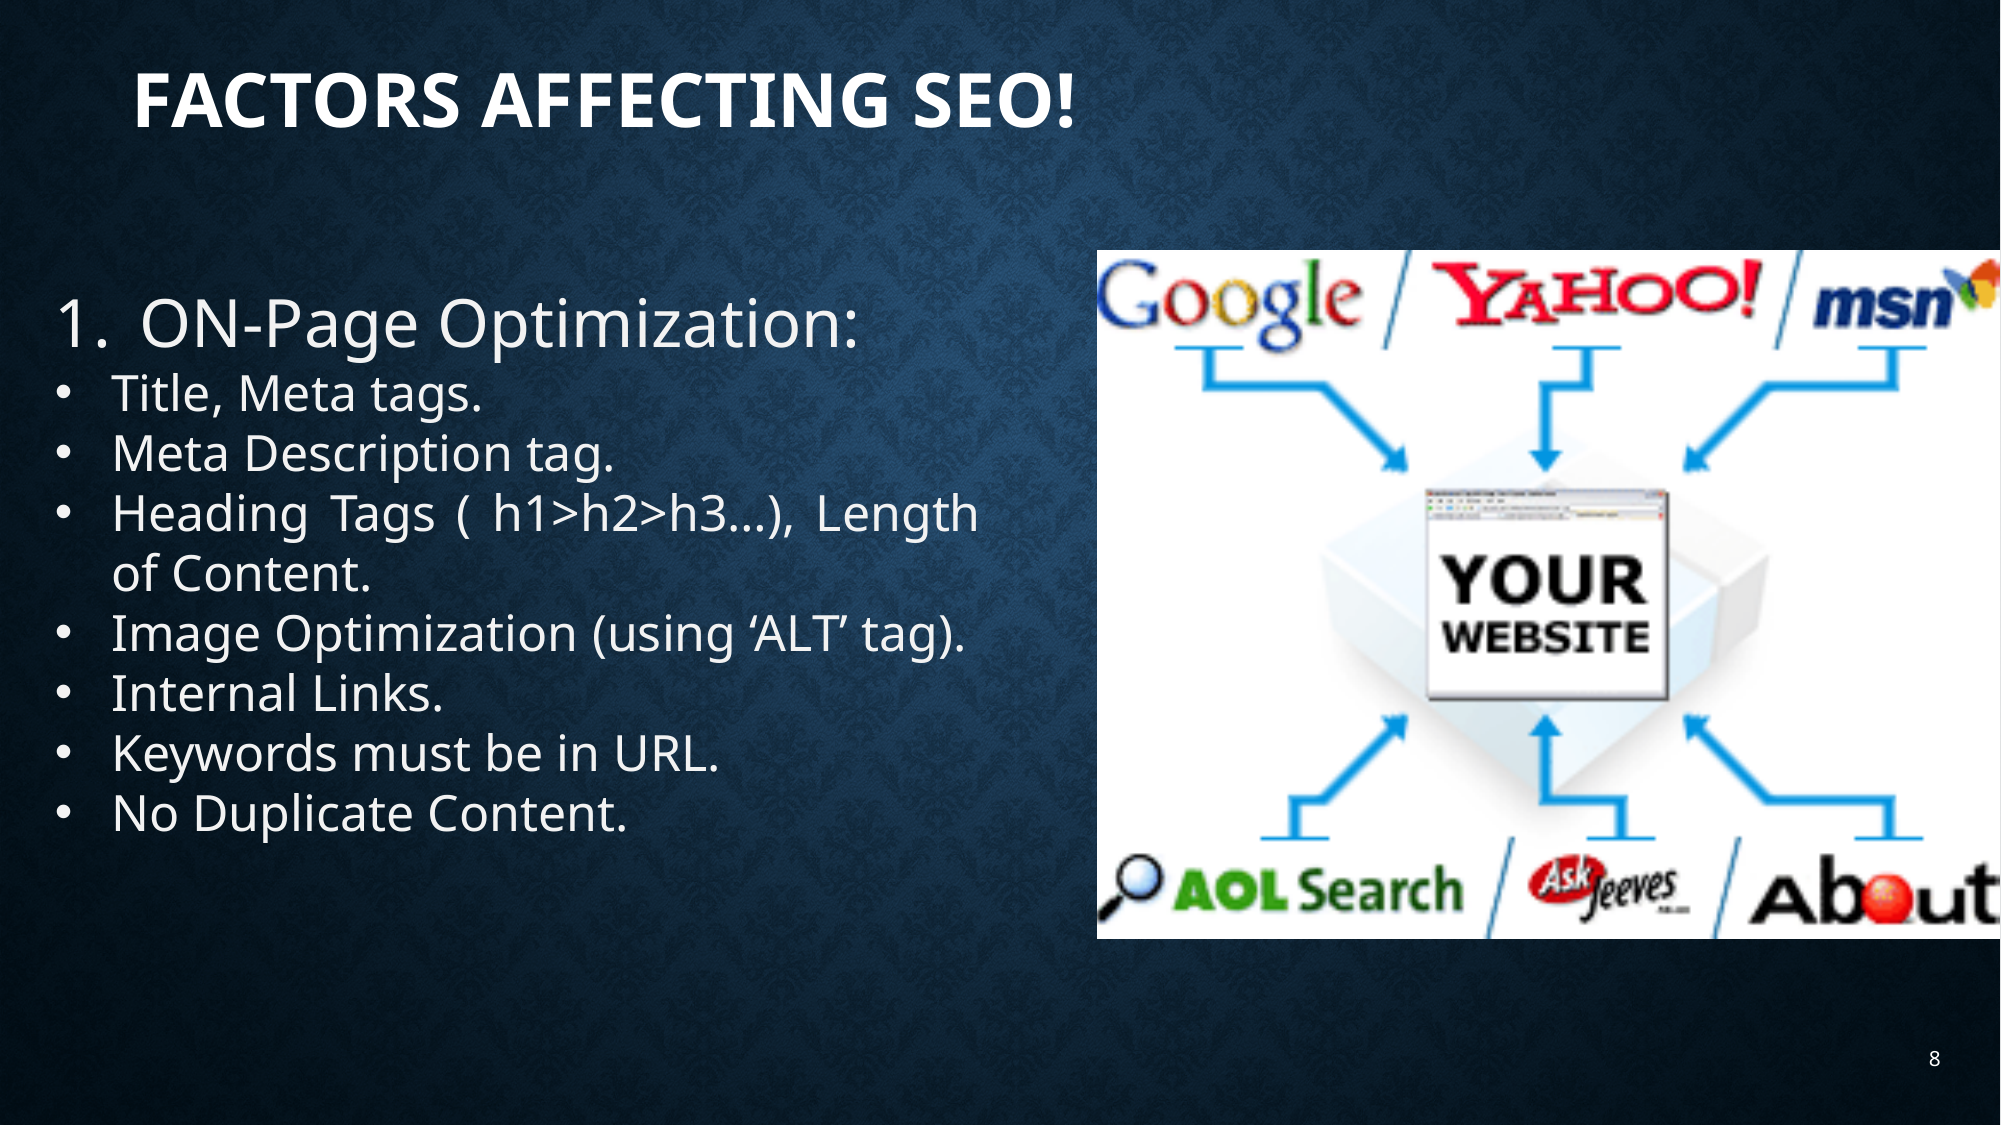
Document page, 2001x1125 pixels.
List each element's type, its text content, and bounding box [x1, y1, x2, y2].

picture [1096, 249, 2000, 940]
slide_number 8 [1832, 1030, 1956, 1090]
text_box ON-Page Optimization: Title, Meta tags. Meta Description tag. Heading Tags ( h1>h2>h3…), Length of Content. Image Optimization (using ‘ALT’ tag). Internal Links. Keywords must be in URL. No Duplicate Content. [40, 273, 997, 909]
text_box FACTORS AFFECTING seo! [0, 31, 1369, 175]
